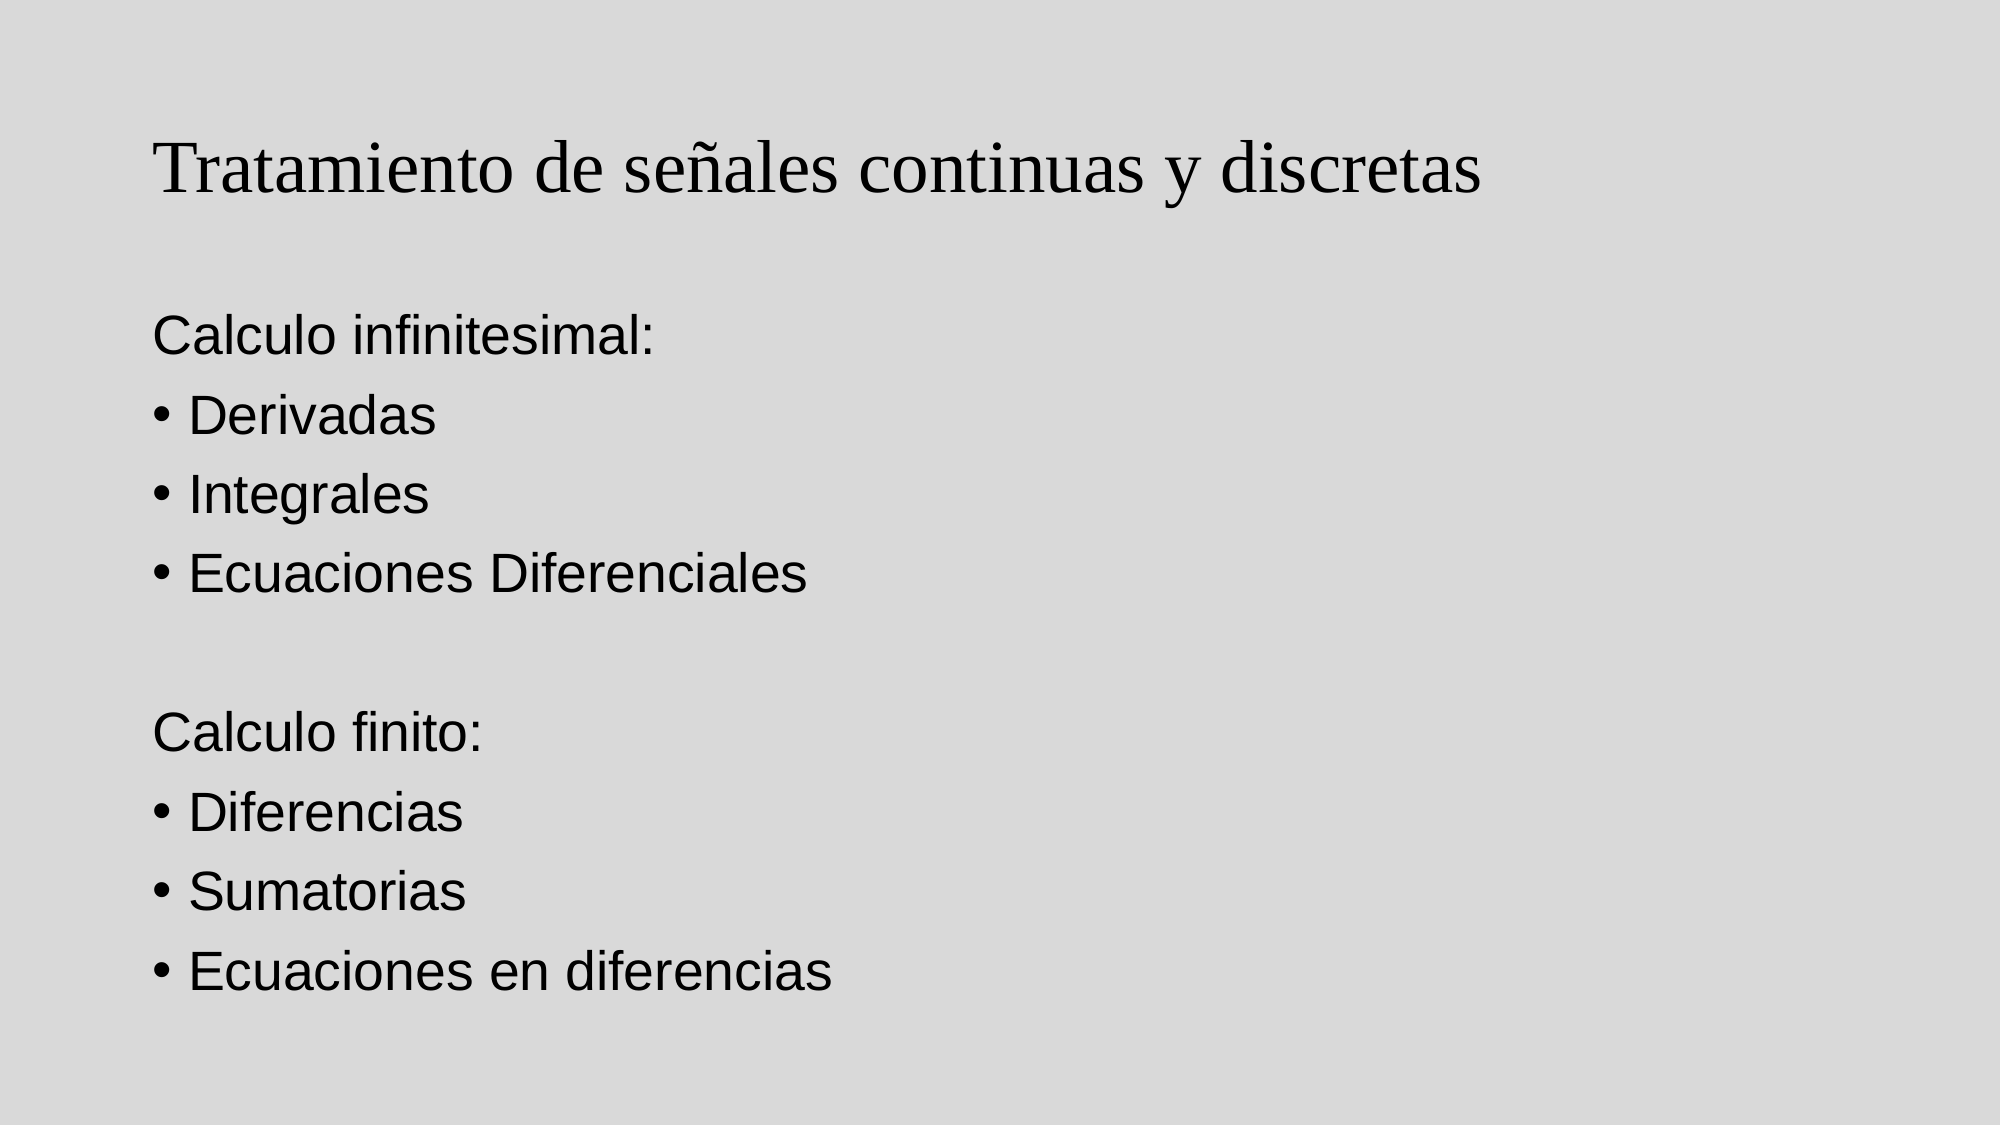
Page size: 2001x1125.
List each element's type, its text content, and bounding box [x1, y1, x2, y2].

list Calculo infinitesimal: Derivadas Integrales Ecuaciones Diferenciales Calculo finito: Diferencias Sumatorias Ecuaciones en diferencias [137, 299, 1863, 1014]
title Tratamiento de señales continuas y discretas [137, 59, 1863, 278]
